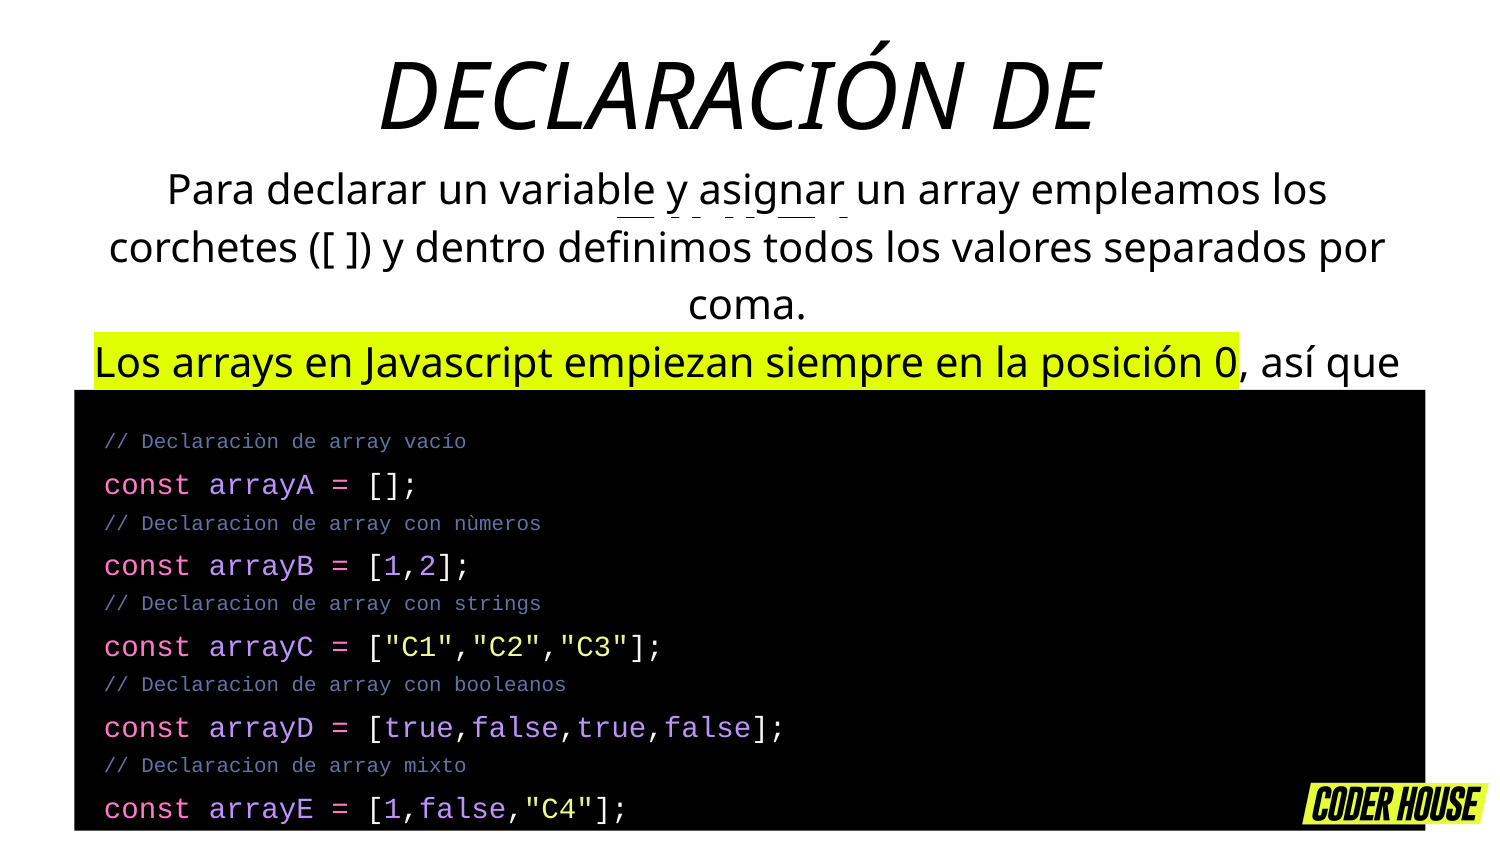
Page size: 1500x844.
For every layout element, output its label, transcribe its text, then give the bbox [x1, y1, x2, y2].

text_box DECLARACIÓN DE ARRAY [274, 21, 1204, 140]
text_box Para declarar un variable y asignar un array empleamos los corchetes ([ ]) y dentro definimos todos los valores separados por coma. Los arrays en Javascript empiezan siempre en la posición 0, así que un array que tenga por ejemplo 10 elementos, tendrá posiciones de 0 a 9. [58, 140, 1437, 390]
text_box // Declaraciòn de array vacío const arrayA = []; // Declaracion de array con nùmeros const arrayB = [1,2]; // Declaracion de array con strings const arrayC = ["C1","C2","C3"]; // Declaracion de array con booleanos const arrayD = [true,false,true,false]; // Declaracion de array mixto const arrayE = [1,false,"C4"]; [74, 389, 1426, 831]
picture [1298, 776, 1494, 831]
